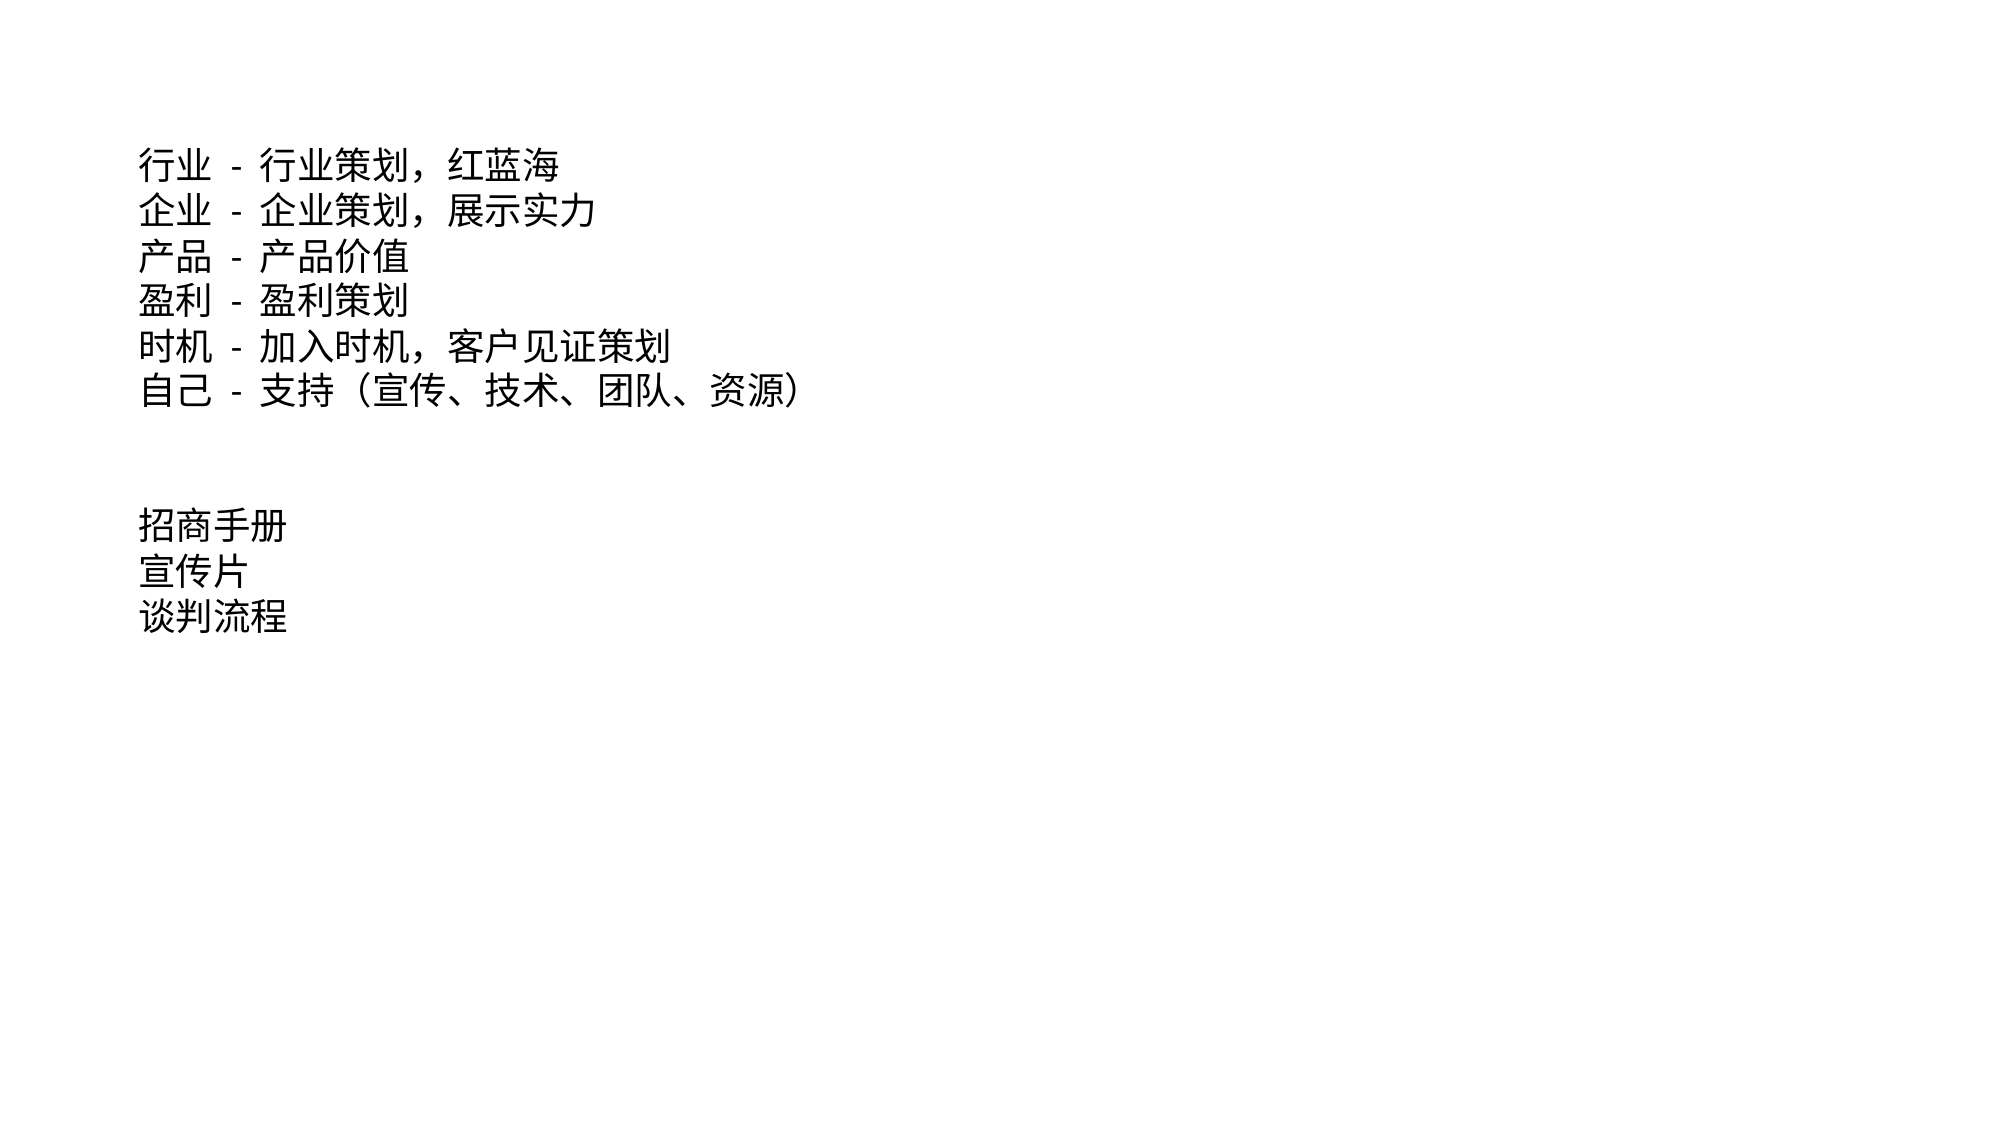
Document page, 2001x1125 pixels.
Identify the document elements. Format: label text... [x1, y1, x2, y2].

text_box 行业 - 行业策划，红蓝海 企业 - 企业策划，展示实力 产品 - 产品价值 盈利 - 盈利策划 时机 - 加入时机，客户见证策划 自己 - 支持（宣传、技术、团队、资源） 招商手册 宣传片 谈判流程 [123, 135, 1415, 645]
